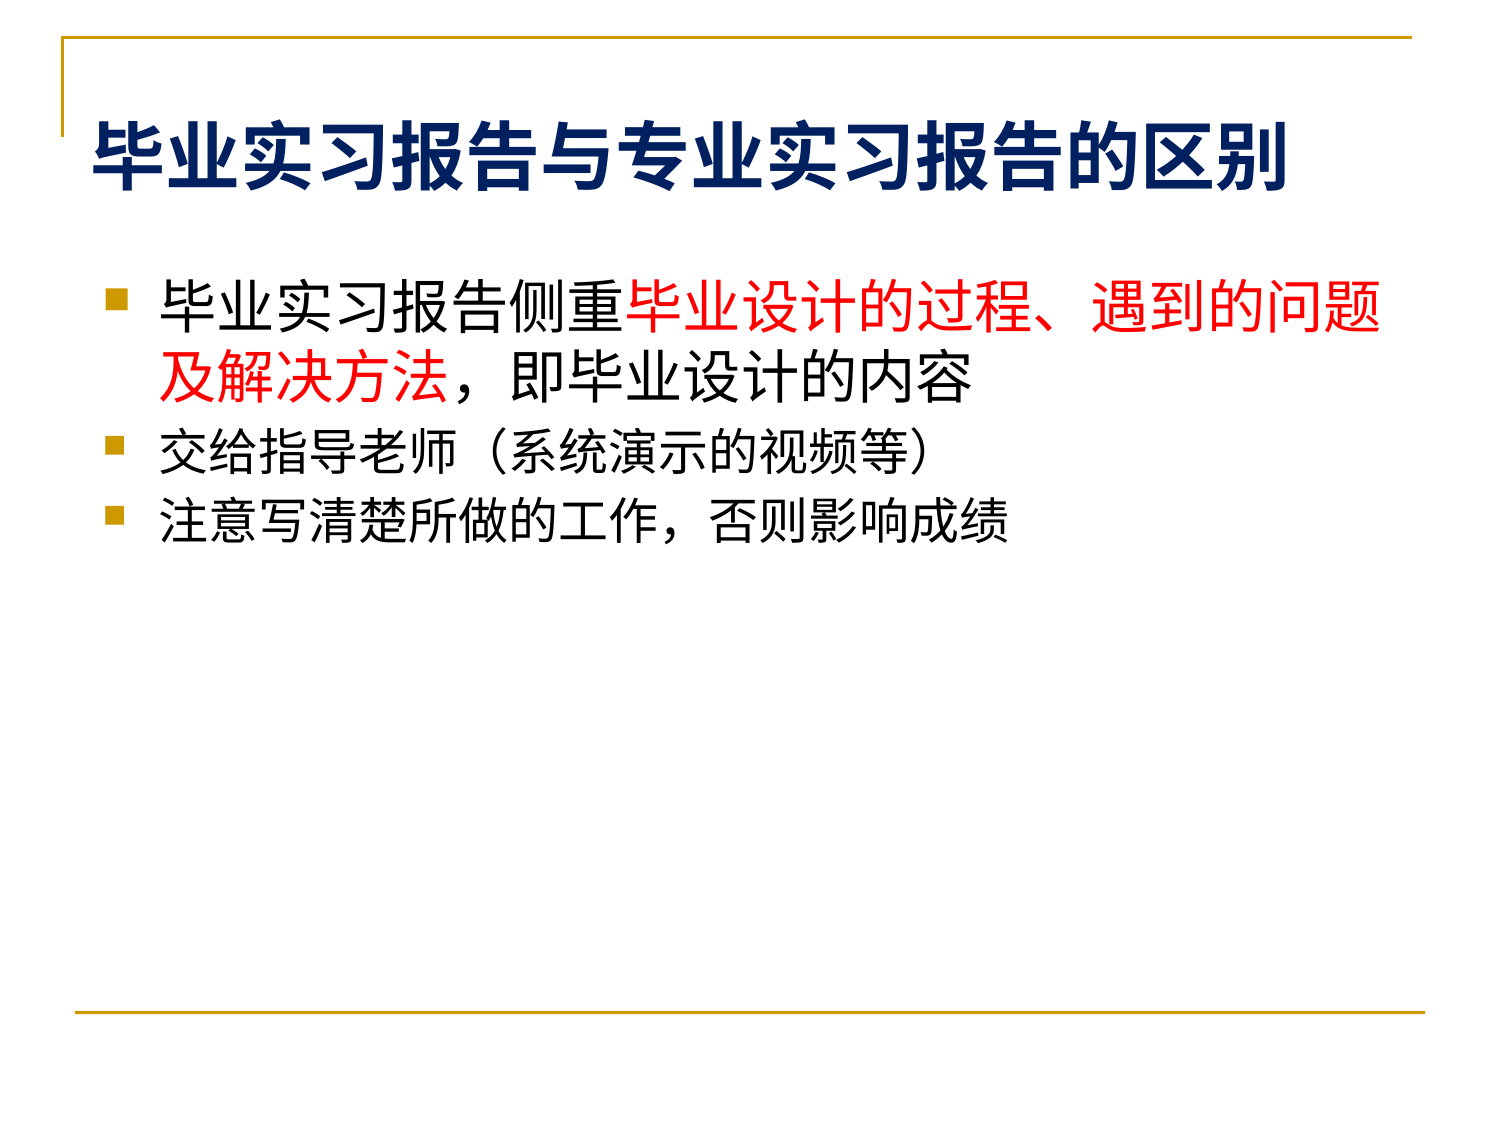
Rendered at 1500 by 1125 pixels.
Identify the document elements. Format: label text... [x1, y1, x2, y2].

list 毕业实习报告侧重毕业设计的过程、遇到的问题及解决方法，即毕业设计的内容 交给指导老师（系统演示的视频等） 注意写清楚所做的工作，否则影响成绩 [87, 262, 1413, 1001]
title 毕业实习报告与专业实习报告的区别 [74, 112, 1426, 226]
